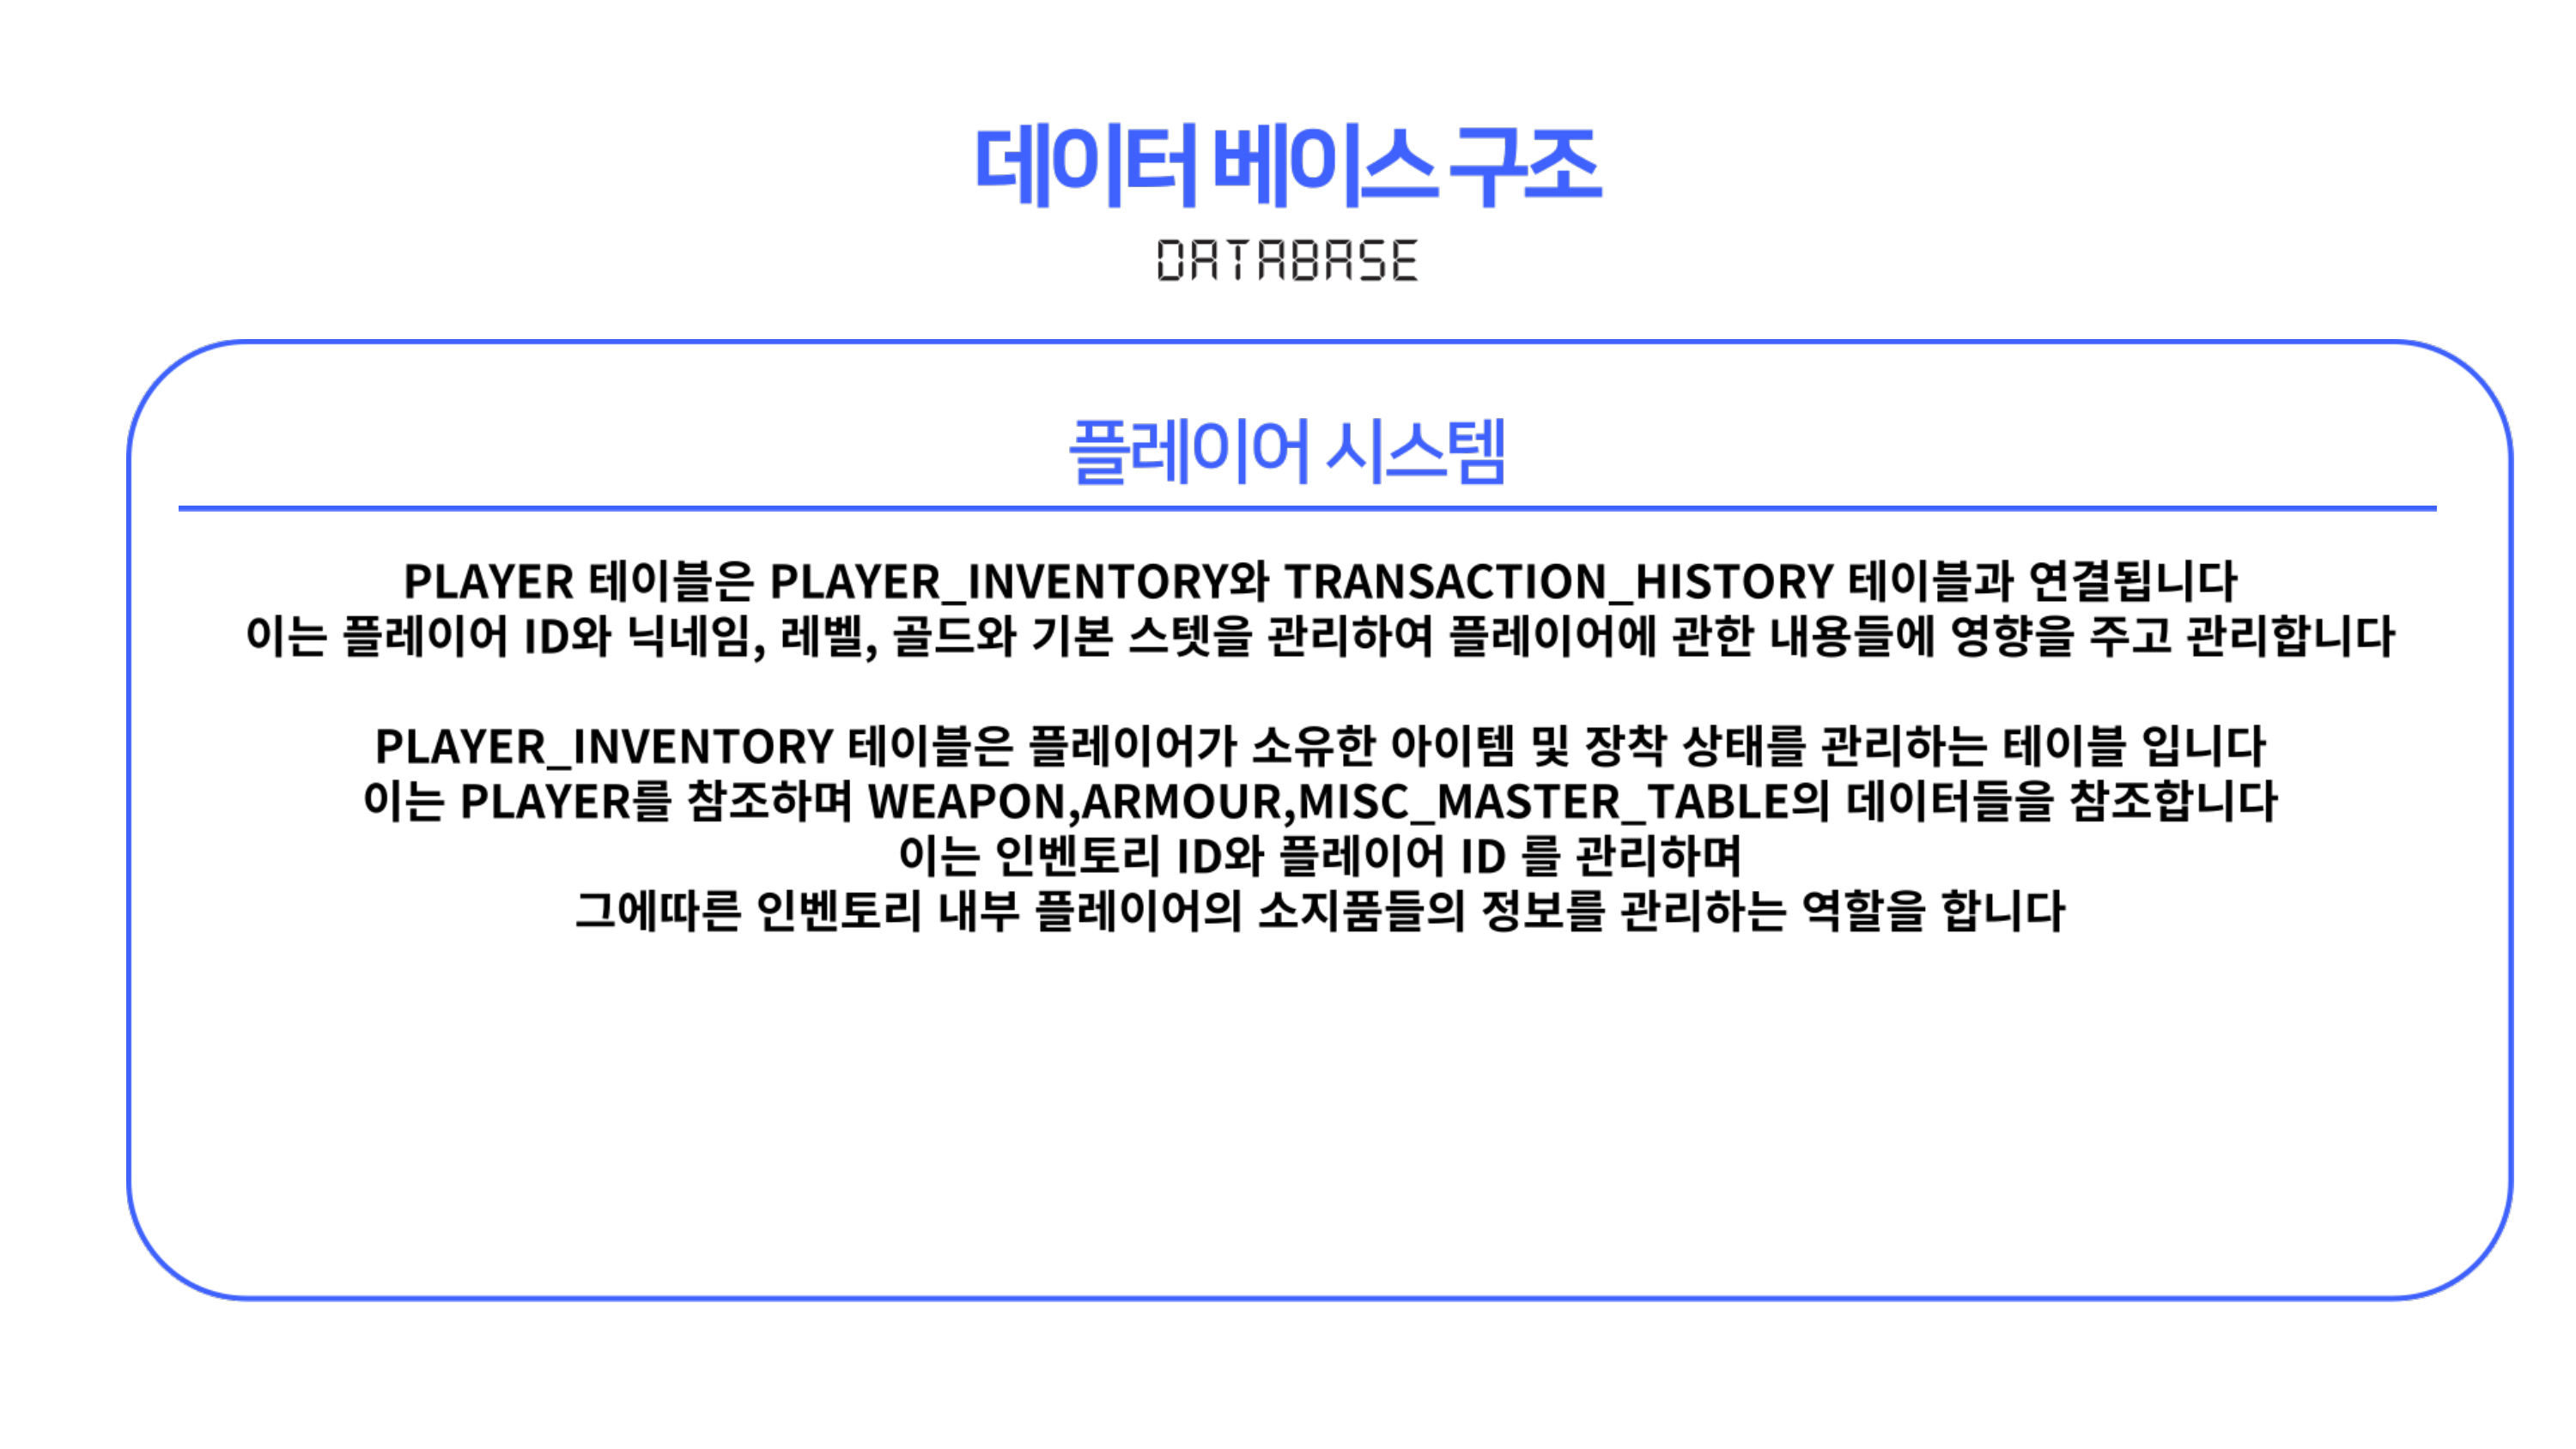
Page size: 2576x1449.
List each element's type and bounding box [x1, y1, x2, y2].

picture [126, 64, 2514, 1302]
